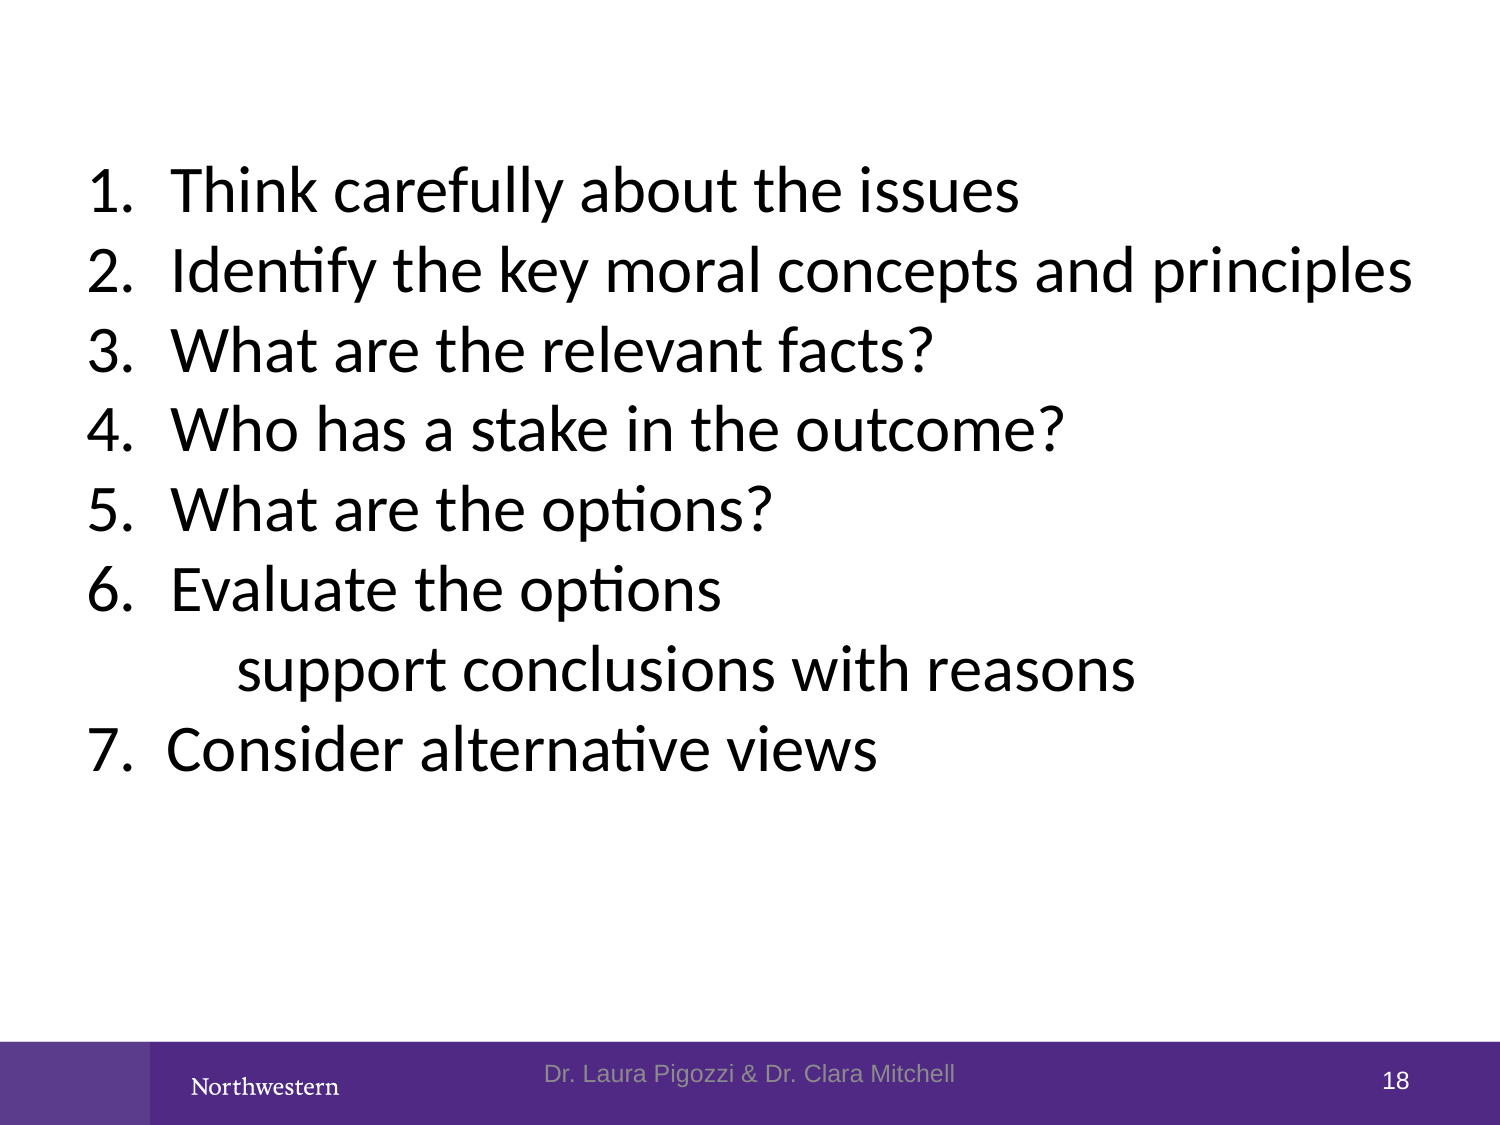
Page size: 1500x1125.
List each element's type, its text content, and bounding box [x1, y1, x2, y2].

footer Dr. Laura Pigozzi & Dr. Clara Mitchell [512, 1042, 988, 1103]
picture [0, 0, 1500, 1125]
slide_number 18 [1074, 1042, 1425, 1103]
text_box Think carefully about the issues Identify the key moral concepts and principles What are the relevant facts? Who has a stake in the outcome? What are the options? Evaluate the options support conclusions with reasons 7. Consider alternative views [71, 138, 1429, 953]
